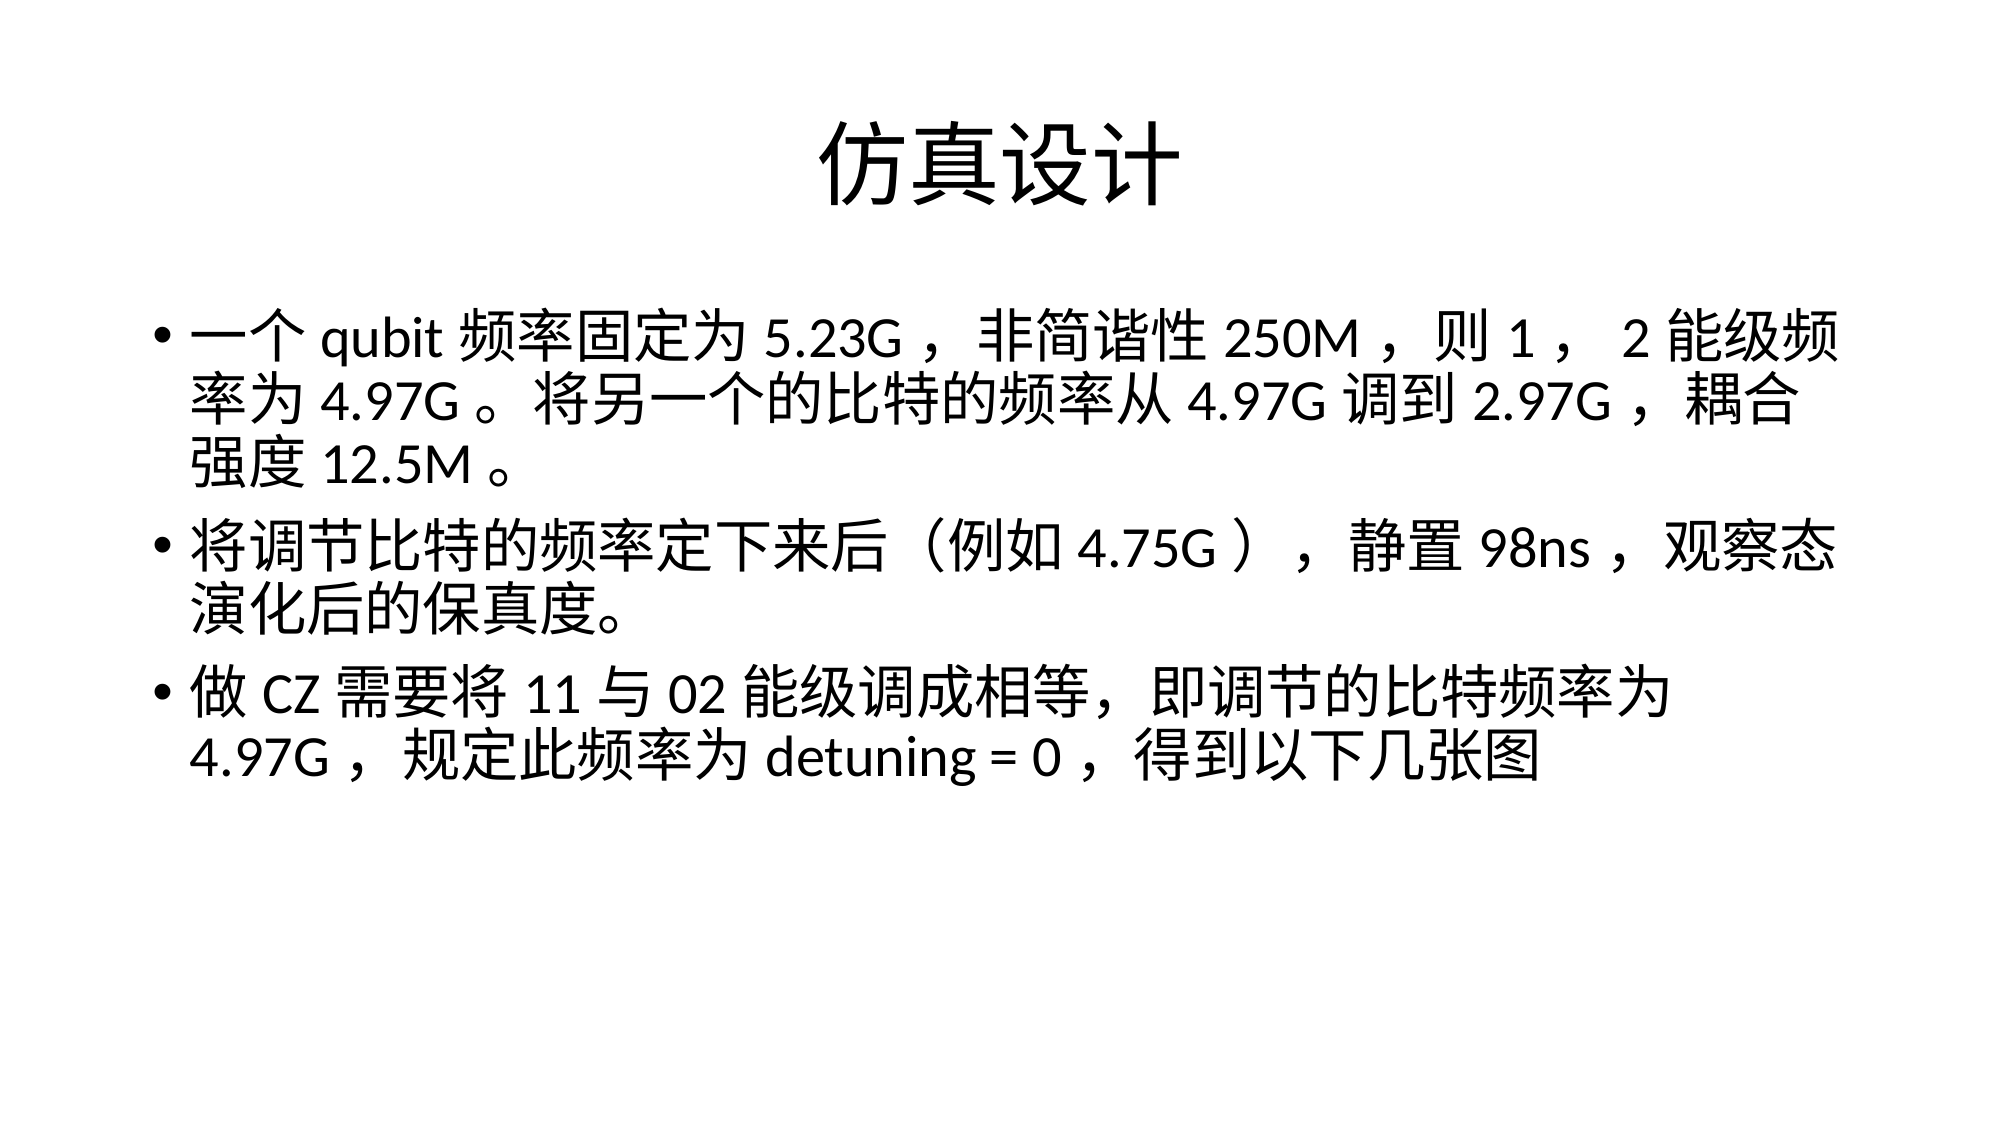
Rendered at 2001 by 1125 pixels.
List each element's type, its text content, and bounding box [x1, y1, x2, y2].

list 一个qubit频率固定为5.23G，非简谐性250M，则1，2能级频率为4.97G。将另一个的比特的频率从4.97G调到2.97G，耦合强度12.5M。 将调节比特的频率定下来后（例如4.75G），静置98ns，观察态演化后的保真度。 做CZ需要将11与02能级调成相等，即调节的比特频率为4.97G，规定此频率为detuning = 0，得到以下几张图 [137, 299, 1863, 1014]
title 仿真设计 [137, 59, 1863, 278]
